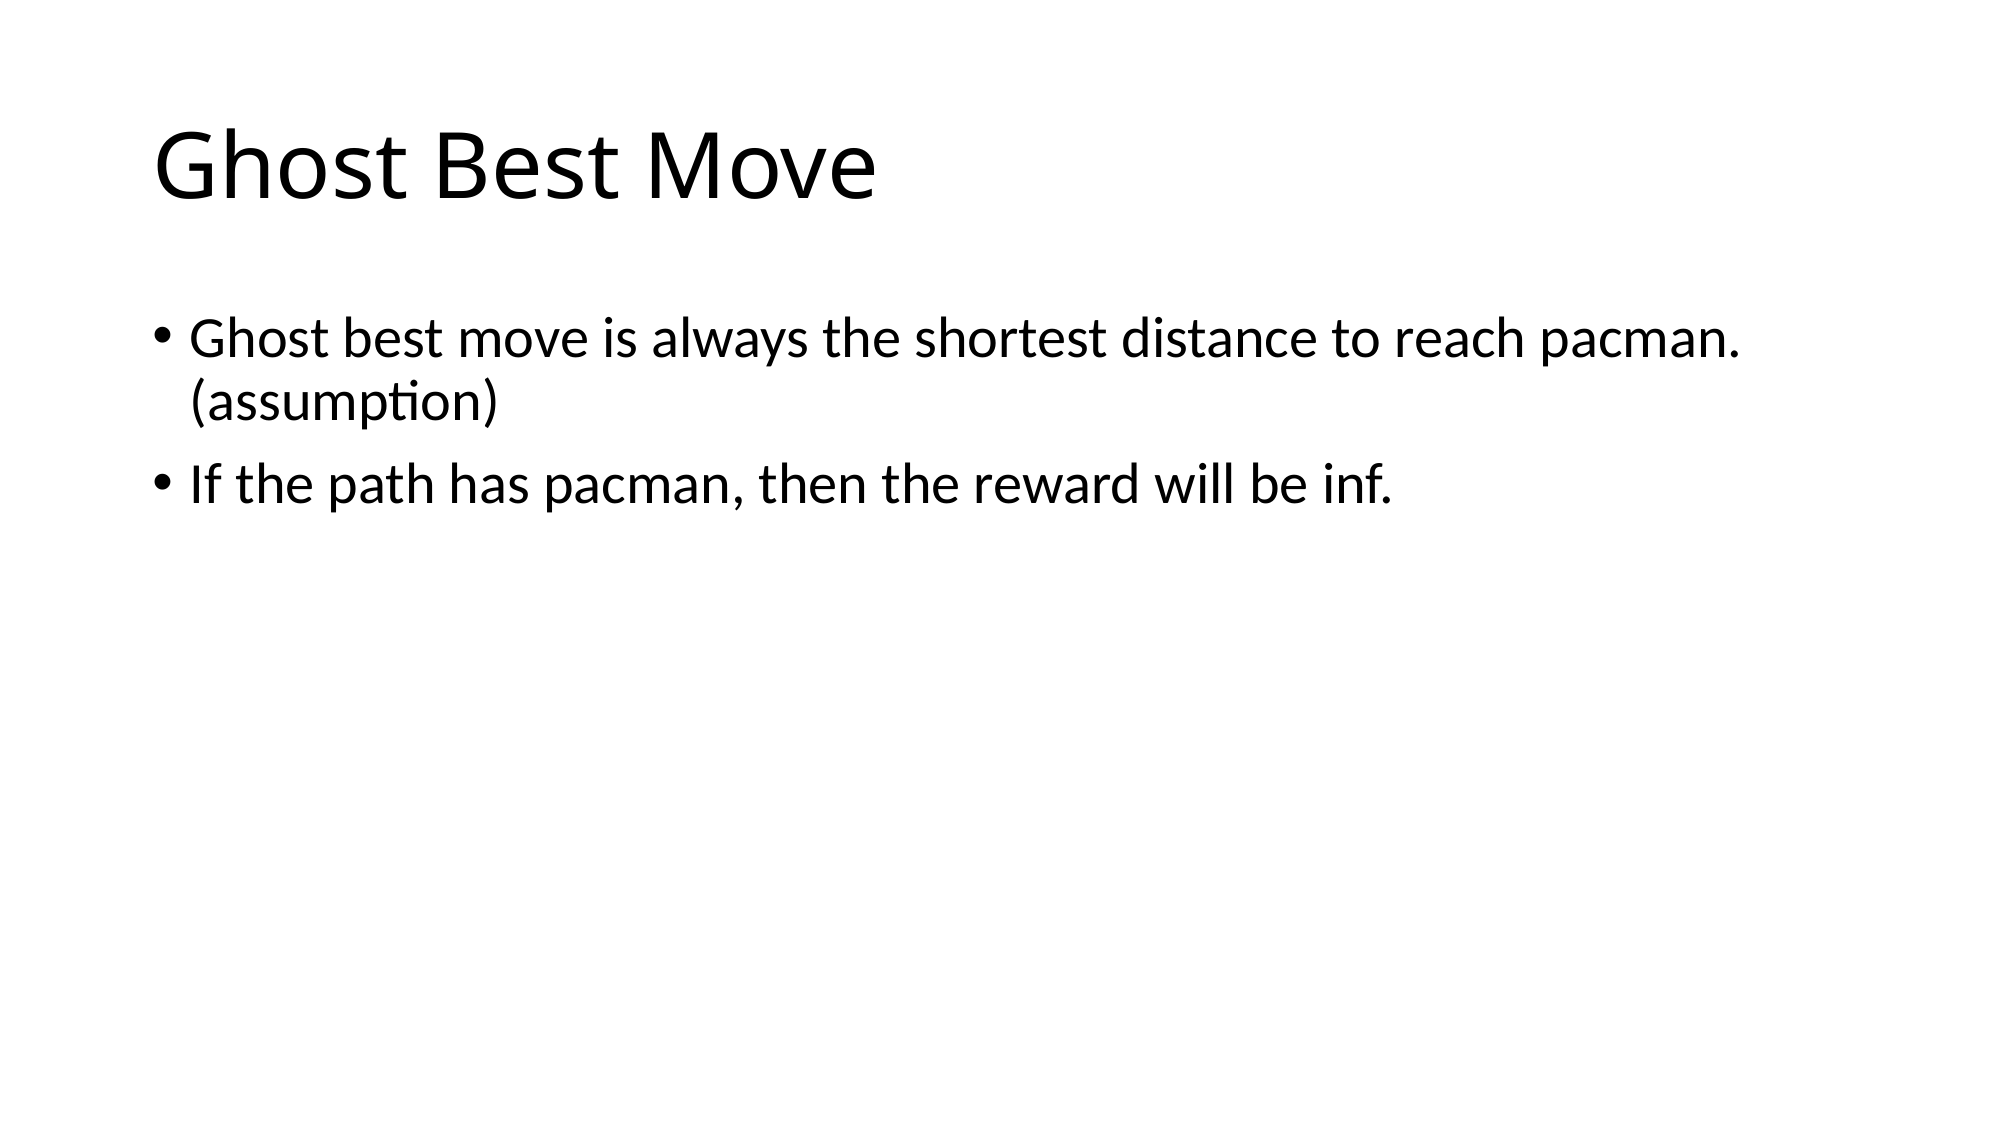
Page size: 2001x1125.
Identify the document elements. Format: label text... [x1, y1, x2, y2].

list Ghost best move is always the shortest distance to reach pacman. (assumption) If the path has pacman, then the reward will be inf. [137, 299, 1863, 1014]
title Ghost Best Move [137, 59, 1863, 278]
